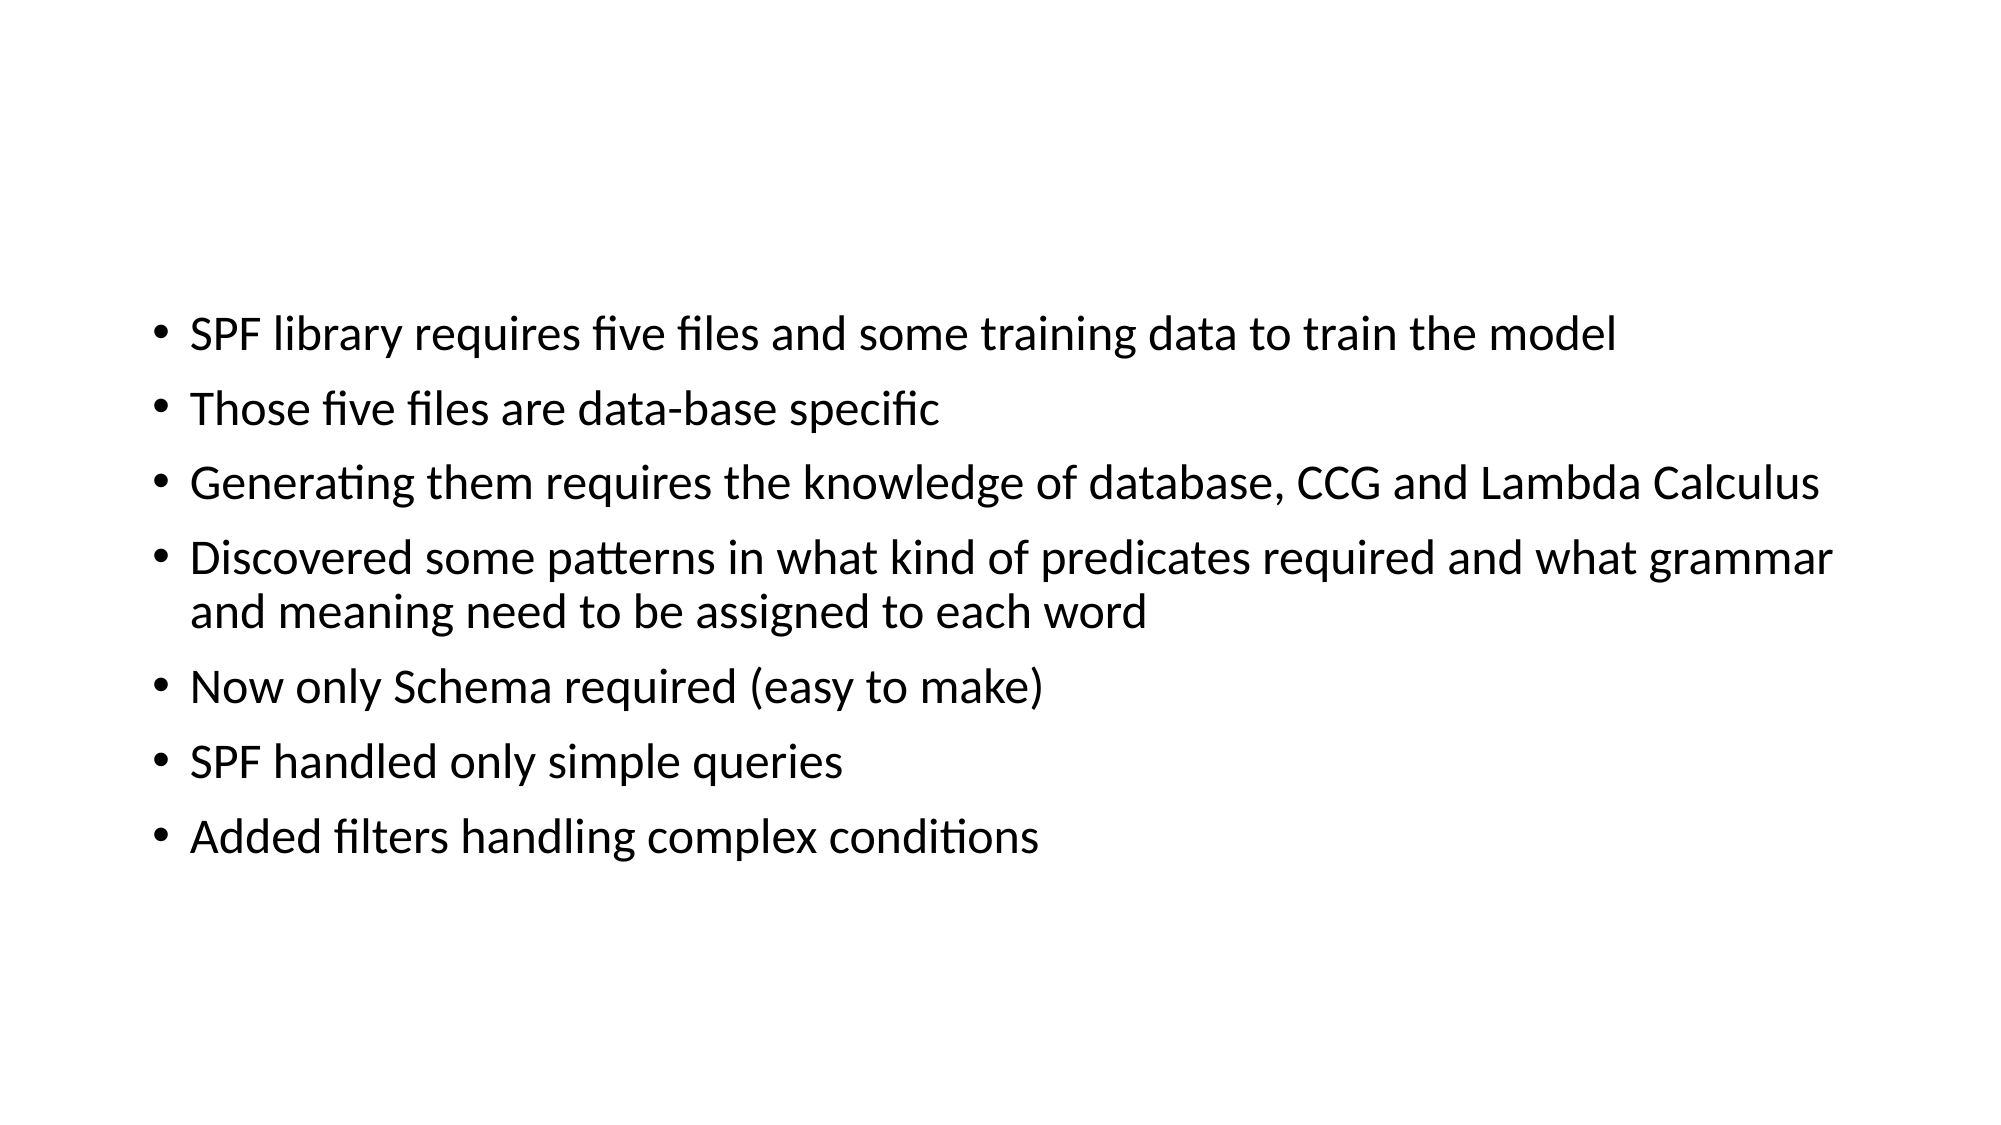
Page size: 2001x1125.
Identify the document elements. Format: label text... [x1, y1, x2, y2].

list SPF library requires five files and some training data to train the model Those five files are data-base specific Generating them requires the knowledge of database, CCG and Lambda Calculus Discovered some patterns in what kind of predicates required and what grammar and meaning need to be assigned to each word Now only Schema required (easy to make) SPF handled only simple queries Added filters handling complex conditions [137, 299, 1863, 1014]
